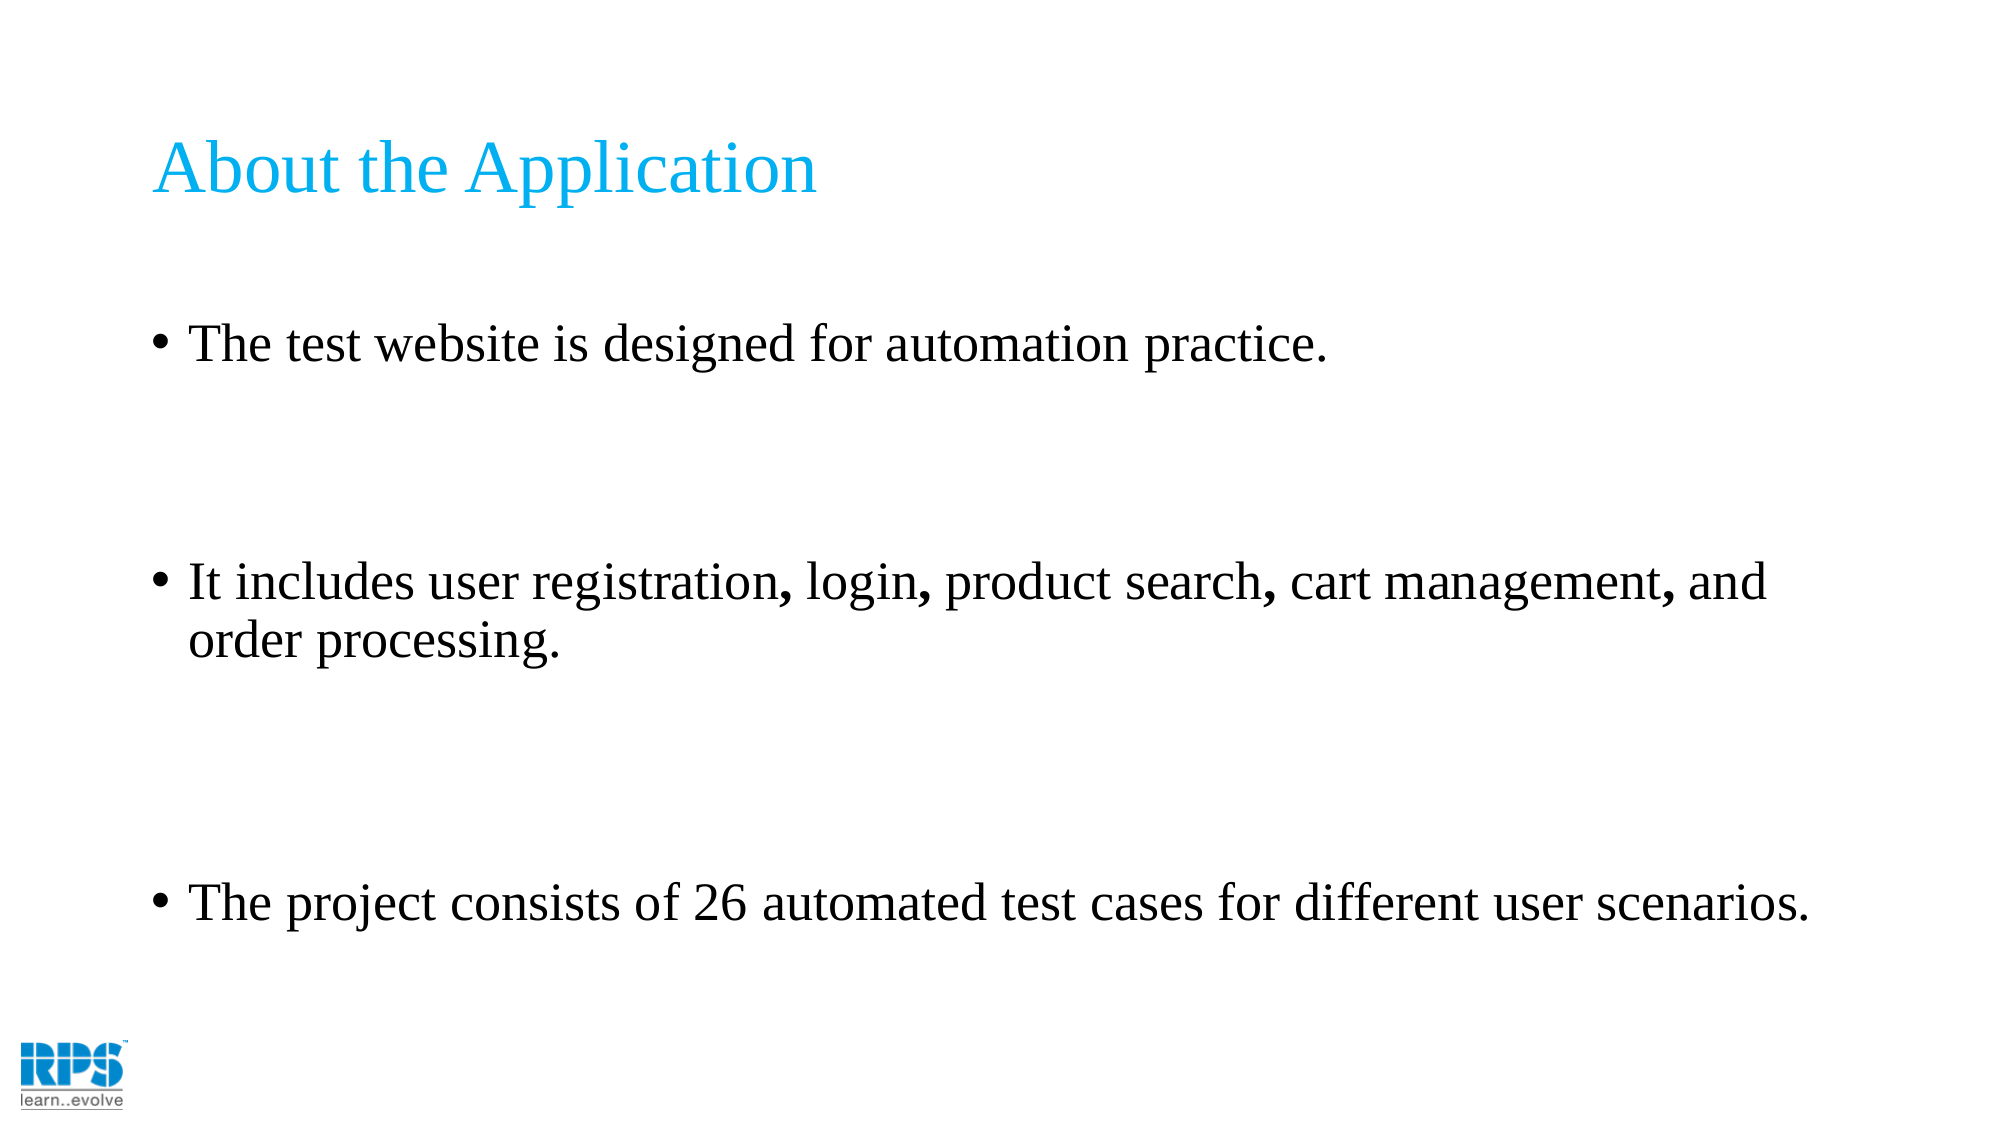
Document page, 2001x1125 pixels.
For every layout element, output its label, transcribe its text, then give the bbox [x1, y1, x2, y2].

list The test website is designed for automation practice. It includes user registration, login, product search, cart management, and order processing. The project consists of 26 automated test cases for different user scenarios. [135, 307, 1861, 1020]
title About the Application [137, 59, 1863, 278]
picture [21, 1039, 129, 1111]
